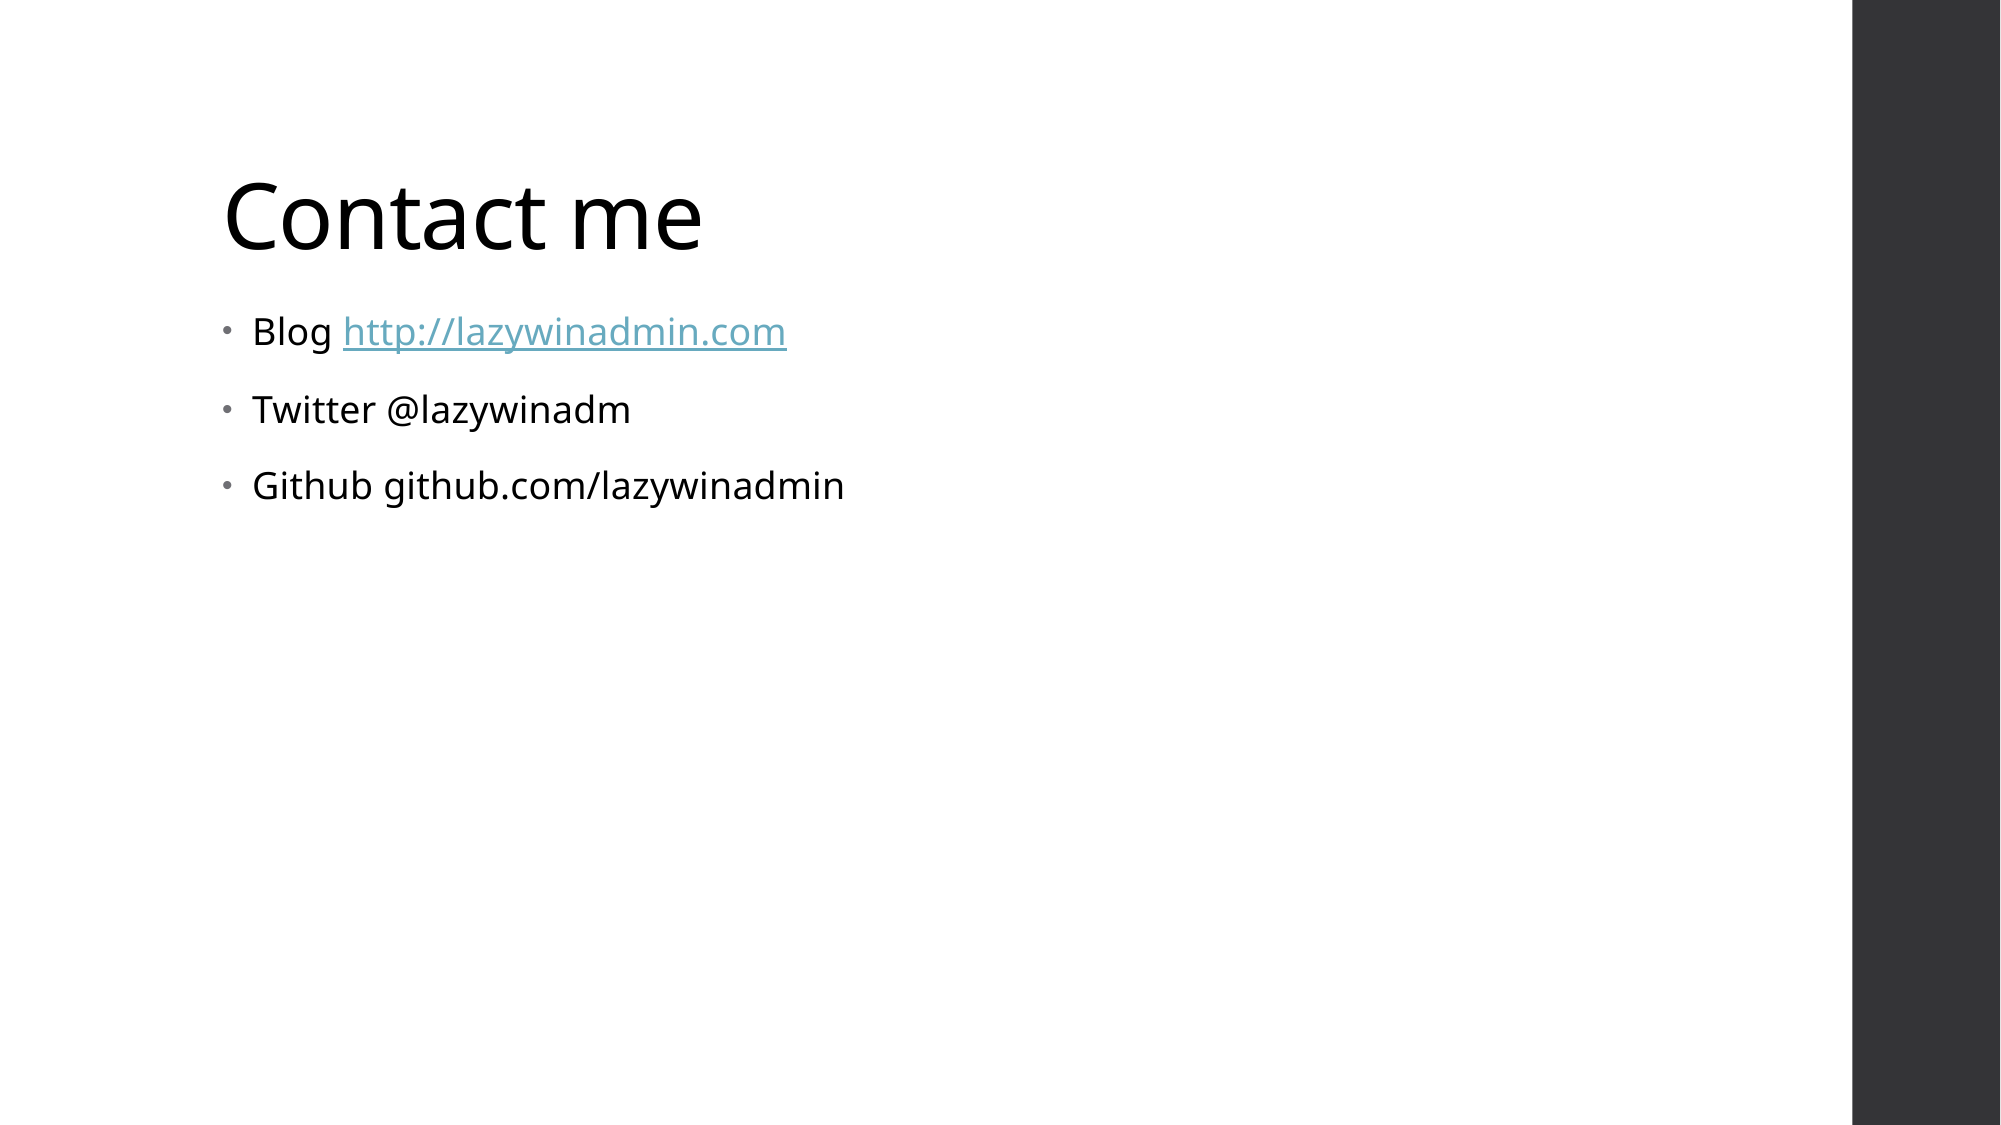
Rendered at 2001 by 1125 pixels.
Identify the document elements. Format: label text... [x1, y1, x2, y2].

list Blog http://lazywinadmin.com Twitter @lazywinadm Github github.com/lazywinadmin [206, 299, 1617, 1014]
title Contact me [206, 60, 1797, 278]
